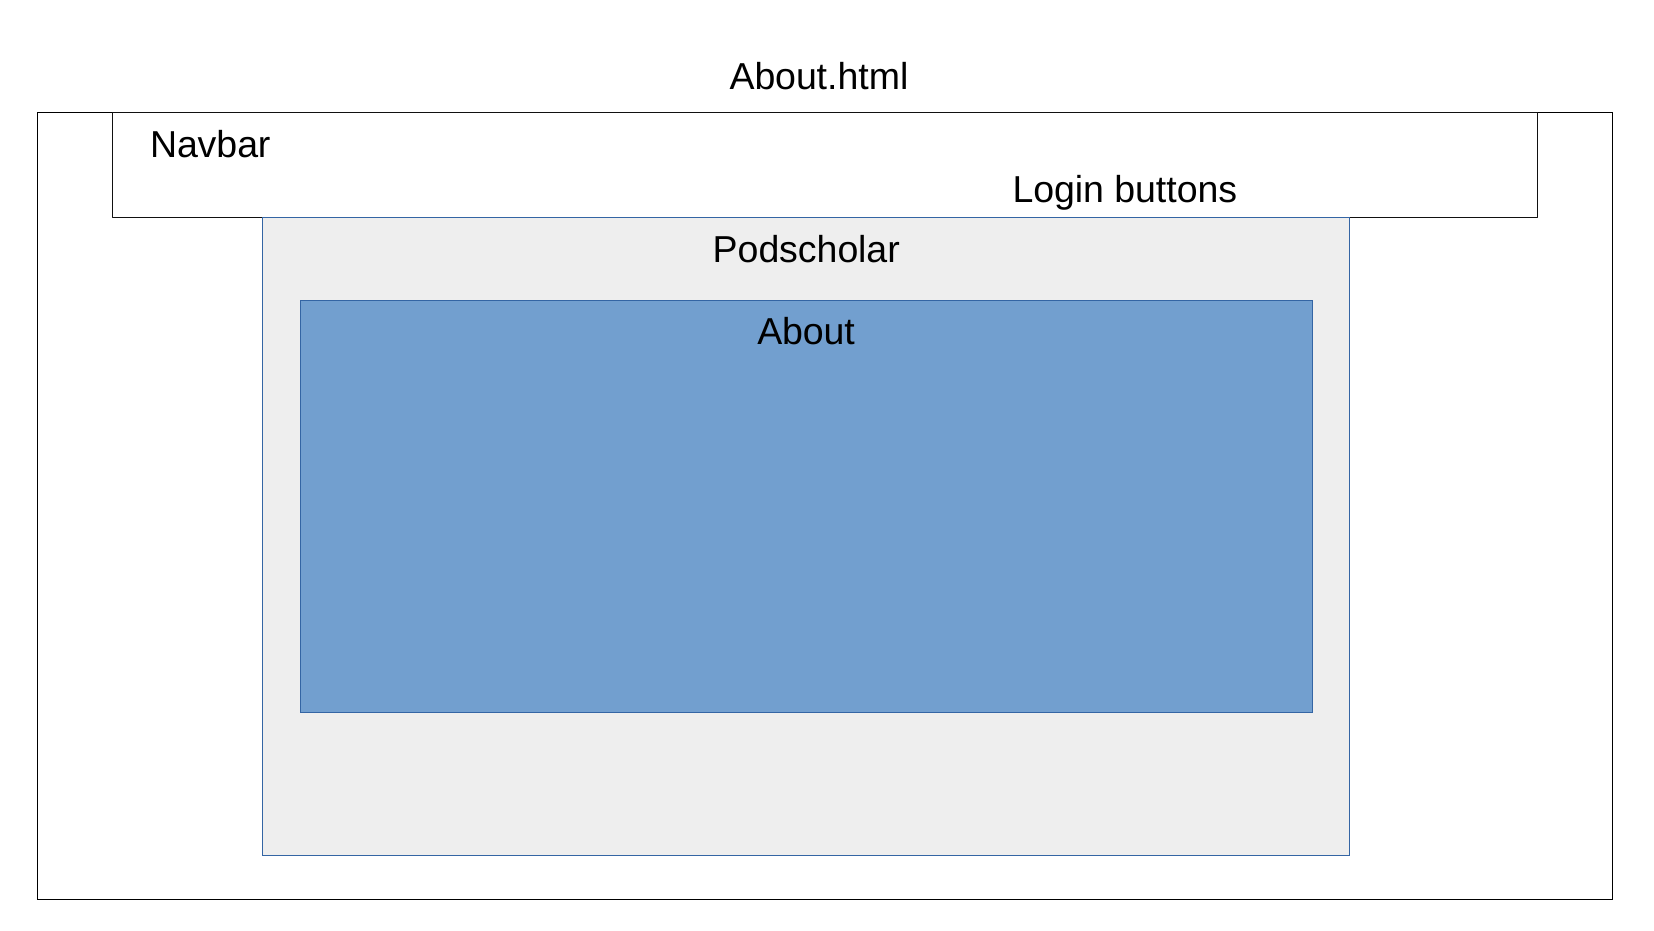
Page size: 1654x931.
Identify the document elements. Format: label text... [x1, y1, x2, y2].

text_box Podscholar [262, 217, 1350, 856]
text_box [37, 112, 1613, 900]
text_box About [300, 300, 1313, 713]
title About.html [75, 37, 1564, 112]
text_box Navbar Login buttons [112, 112, 1538, 218]
